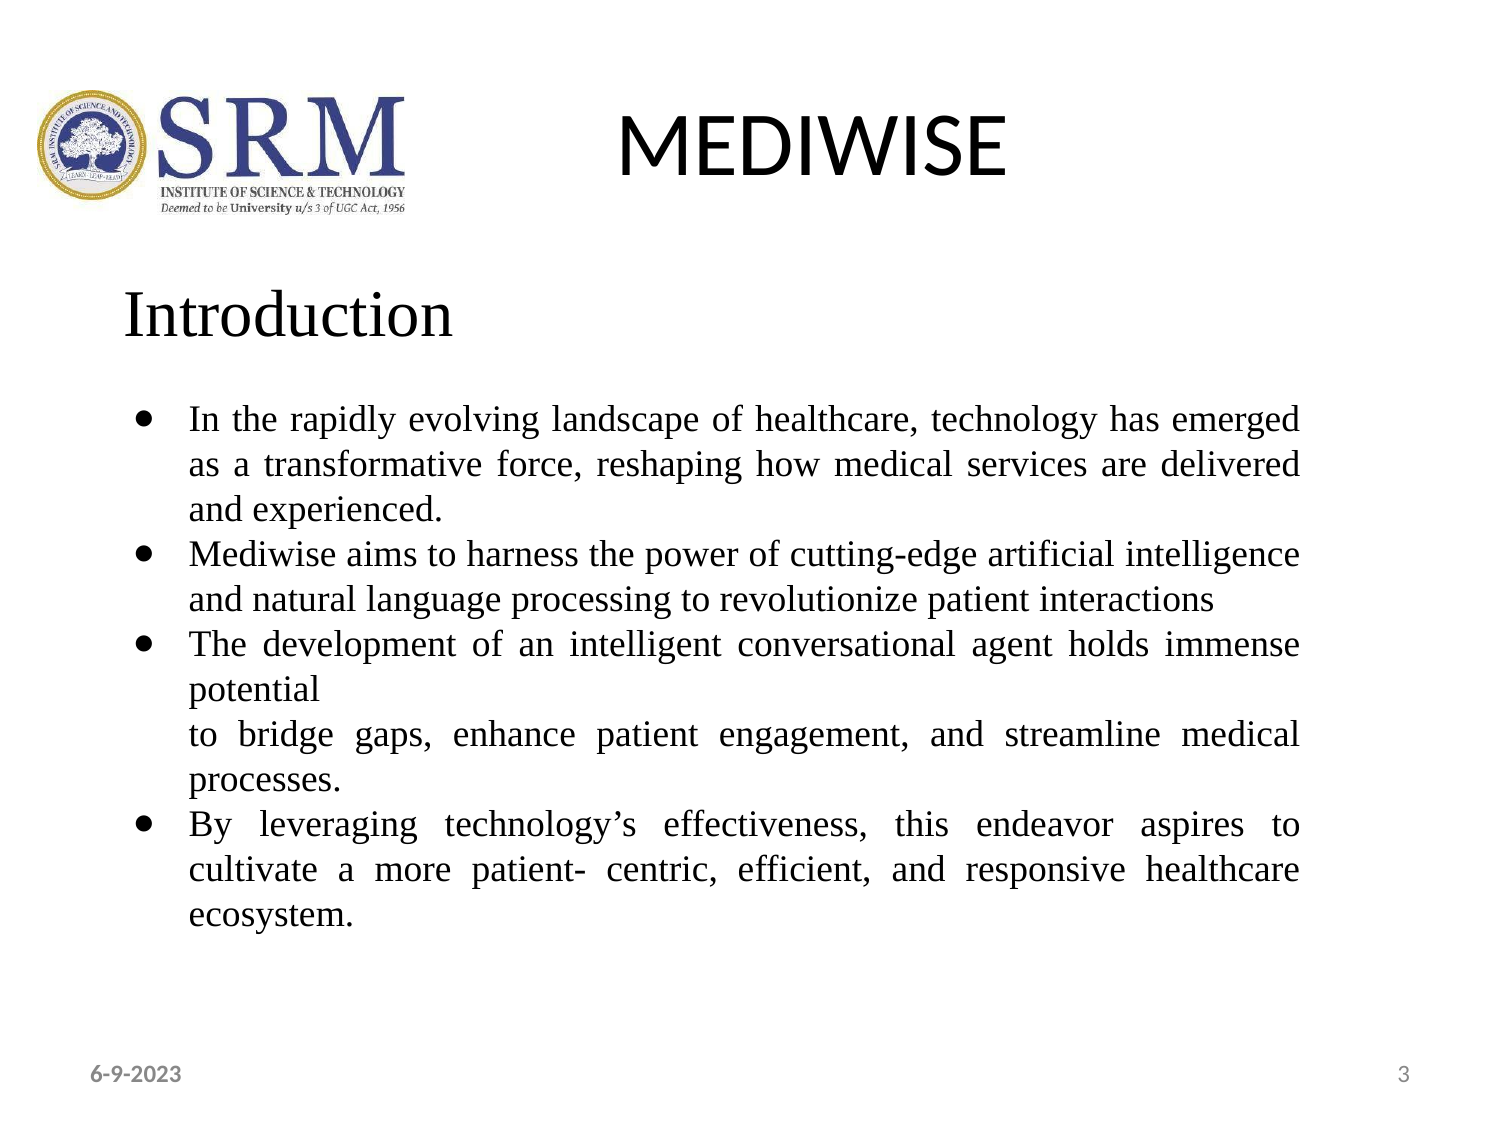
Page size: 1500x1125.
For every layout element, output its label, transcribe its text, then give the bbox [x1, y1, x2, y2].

list Introduction [75, 262, 1425, 1005]
text_box In the rapidly evolving landscape of healthcare, technology has emerged as a transformative force, reshaping how medical services are delivered and experienced. Mediwise aims to harness the power of cutting-edge artificial intelligence and natural language processing to revolutionize patient interactions The development of an intelligent conversational agent holds immense potential to bridge gaps, enhance patient engagement, and streamline medical processes. By leveraging technology’s effectiveness, this endeavor aspires to cultivate a more patient- centric, efficient, and responsive healthcare ecosystem. [98, 379, 1318, 984]
picture [37, 90, 405, 215]
title MEDIWISE [75, 45, 1425, 233]
slide_number 3 [1074, 1042, 1425, 1103]
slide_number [75, 1042, 425, 1103]
